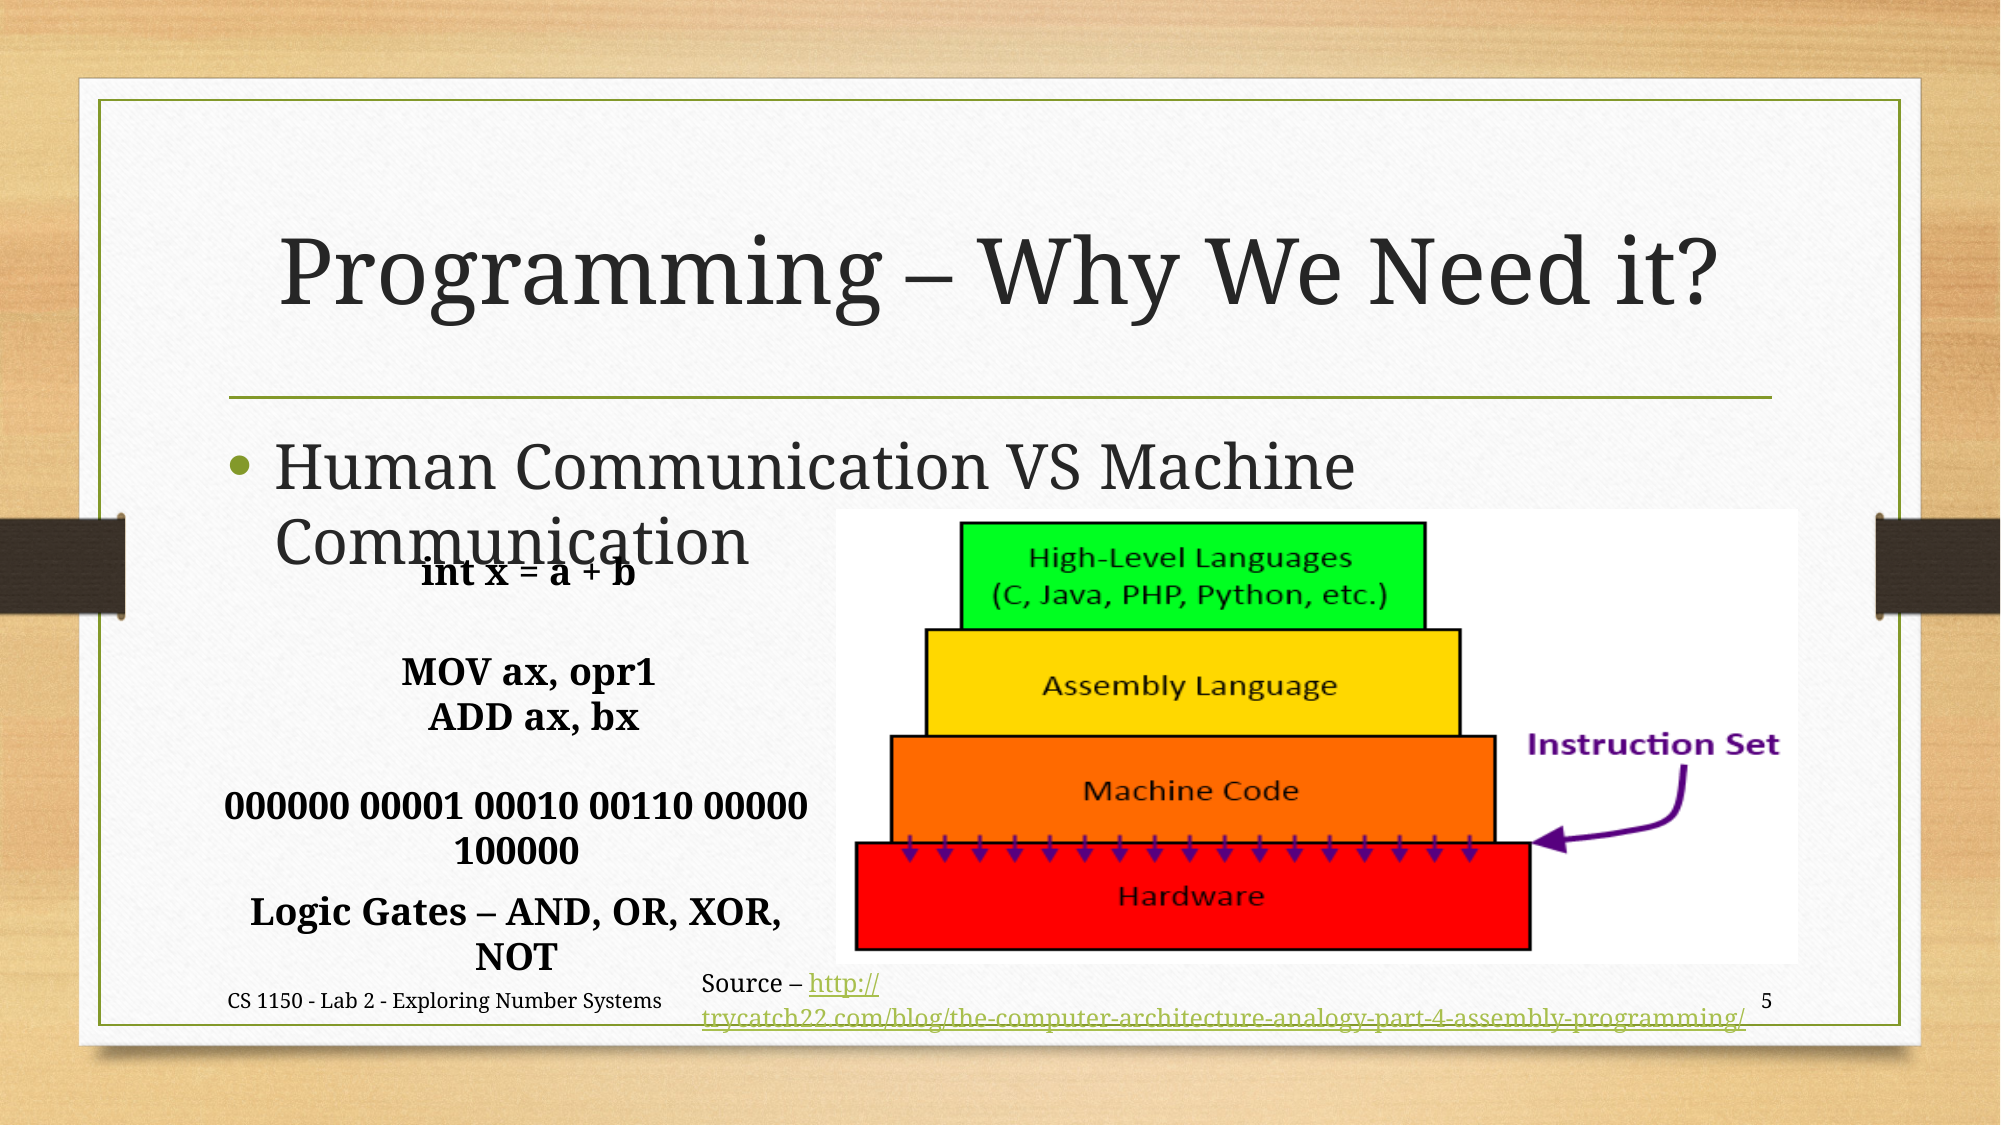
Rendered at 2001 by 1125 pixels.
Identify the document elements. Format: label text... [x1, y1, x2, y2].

picture [0, 0, 2001, 1125]
title Programming – Why We Need it? [212, 161, 1788, 375]
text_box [192, 509, 1798, 965]
footer CS 1150 - Lab 2 - Exploring Number Systems [212, 979, 686, 1025]
text_box Source – http://trycatch22.com/blog/the-computer-architecture-analogy-part-4-assembly-programming/ [686, 979, 1886, 1025]
list Human Communication VS Machine Communication [212, 419, 1788, 509]
